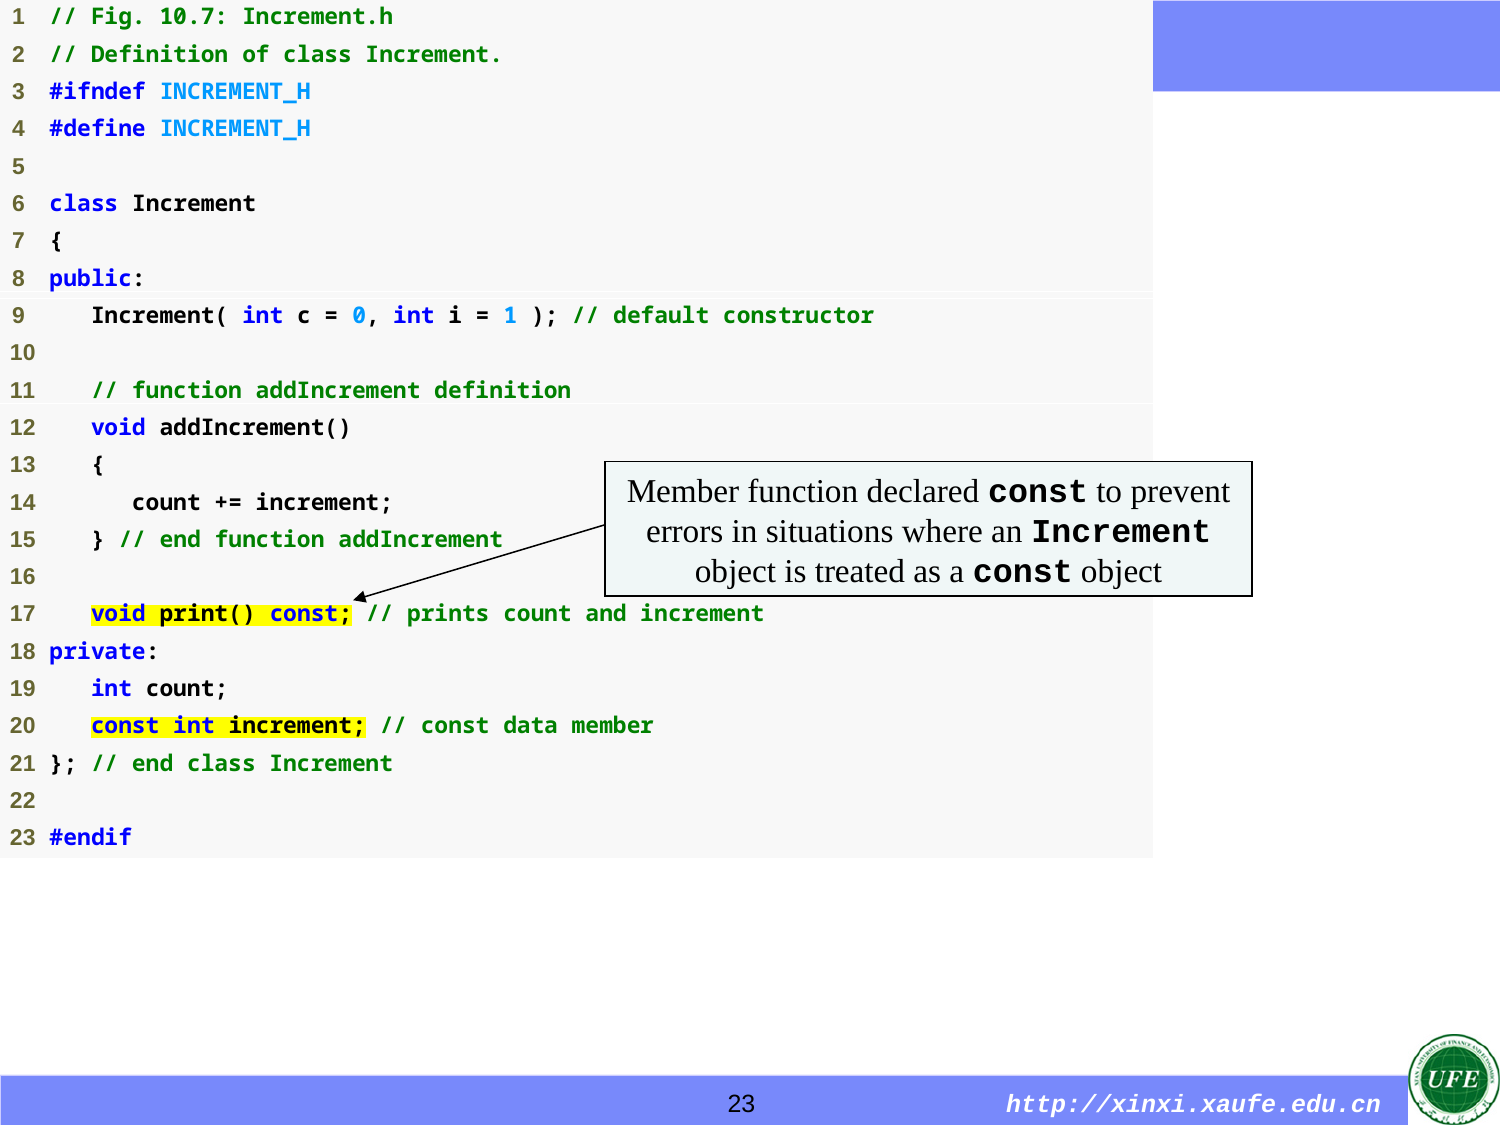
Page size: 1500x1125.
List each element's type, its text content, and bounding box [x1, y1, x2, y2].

picture [1408, 1034, 1500, 1125]
text_box Member function declared const to prevent errors in situations where an Increment object is treated as a const object [1158, 461, 1253, 597]
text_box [0, 0, 1158, 891]
slide_number 23 [712, 1080, 775, 1121]
